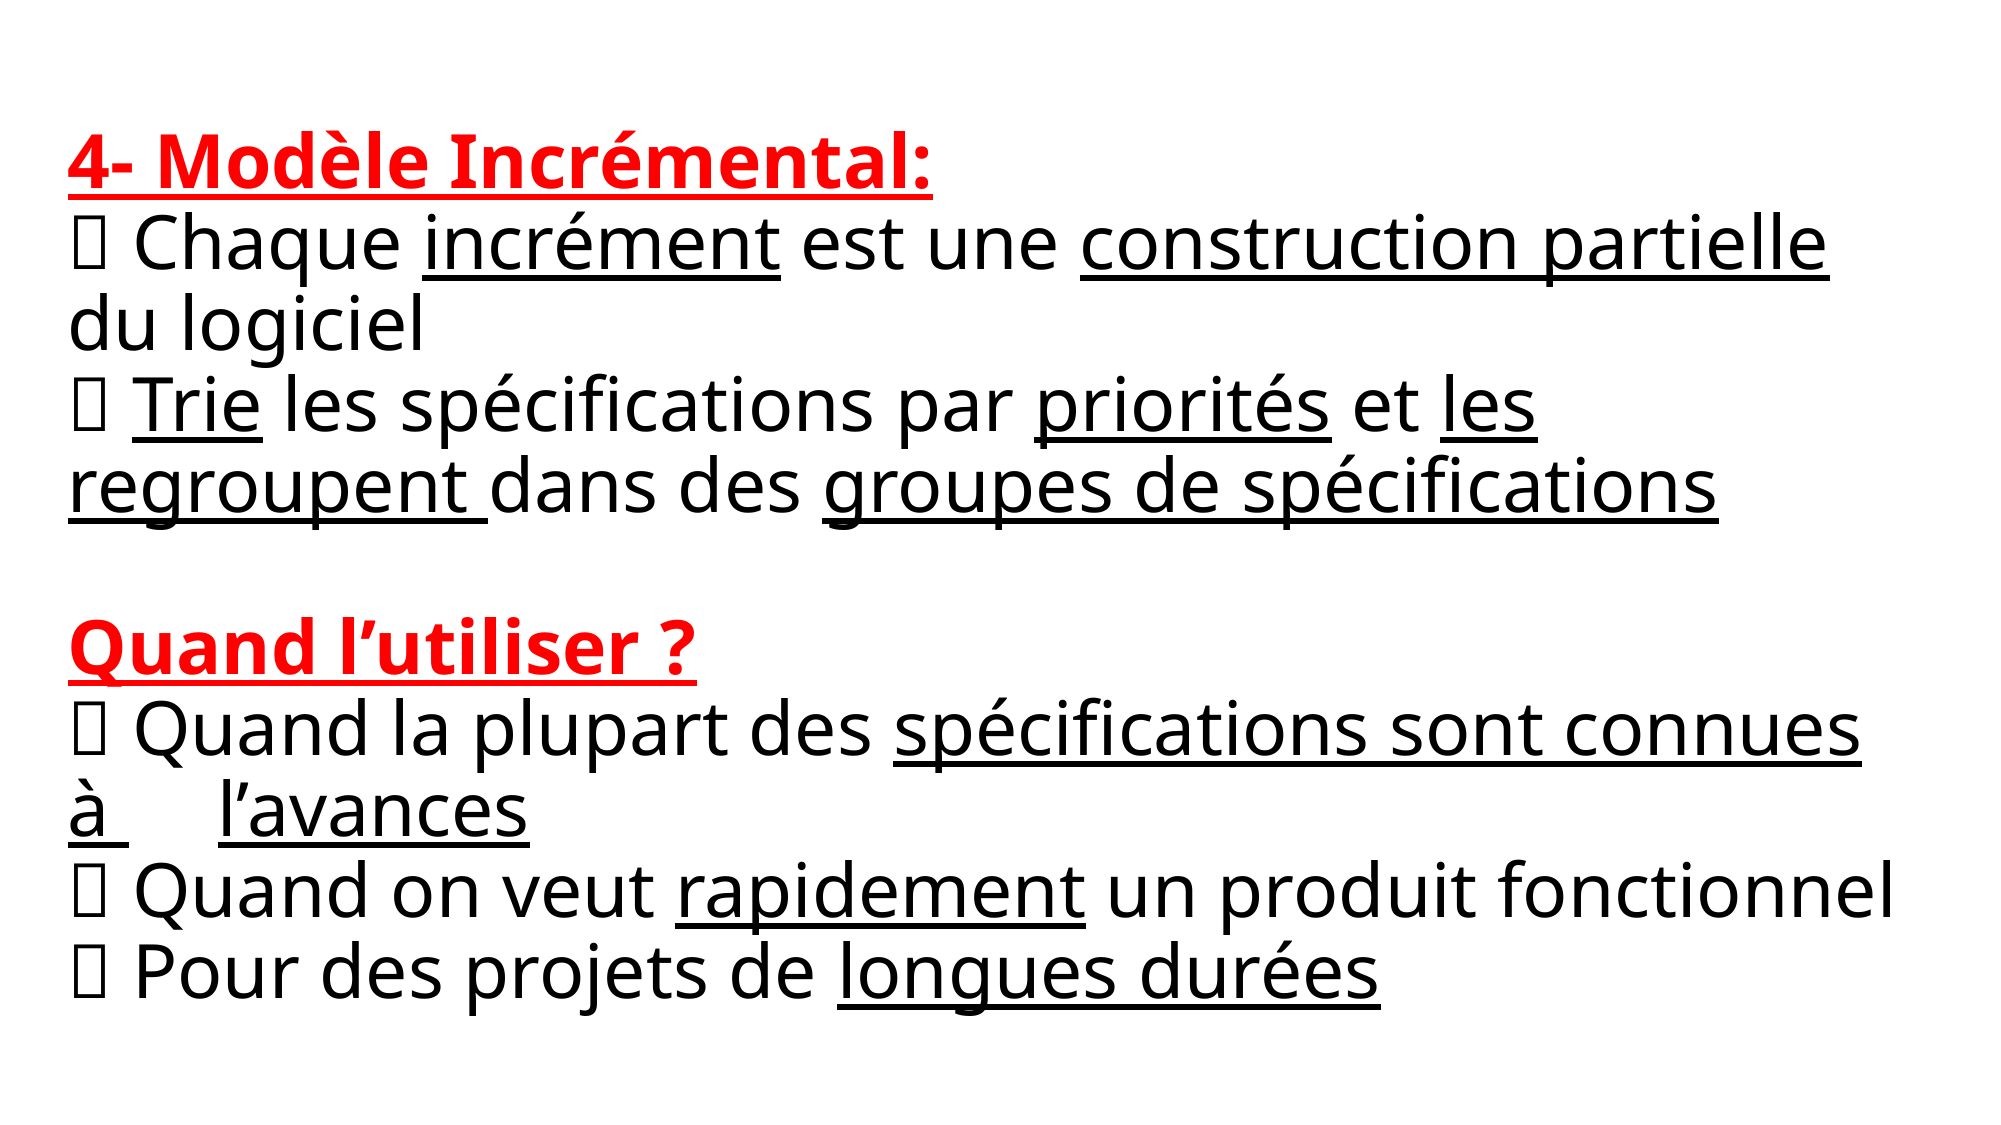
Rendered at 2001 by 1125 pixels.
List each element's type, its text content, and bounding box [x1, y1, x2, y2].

title 4- Modèle Incrémental:  Chaque incrément est une construction partielle du logiciel  Trie les spécifications par priorités et les regroupent dans des groupes de spécifications Quand l’utiliser ?  Quand la plupart des spécifications sont connues à l’avances  Quand on veut rapidement un produit fonctionnel  Pour des projets de longues durées [52, 59, 1922, 1079]
